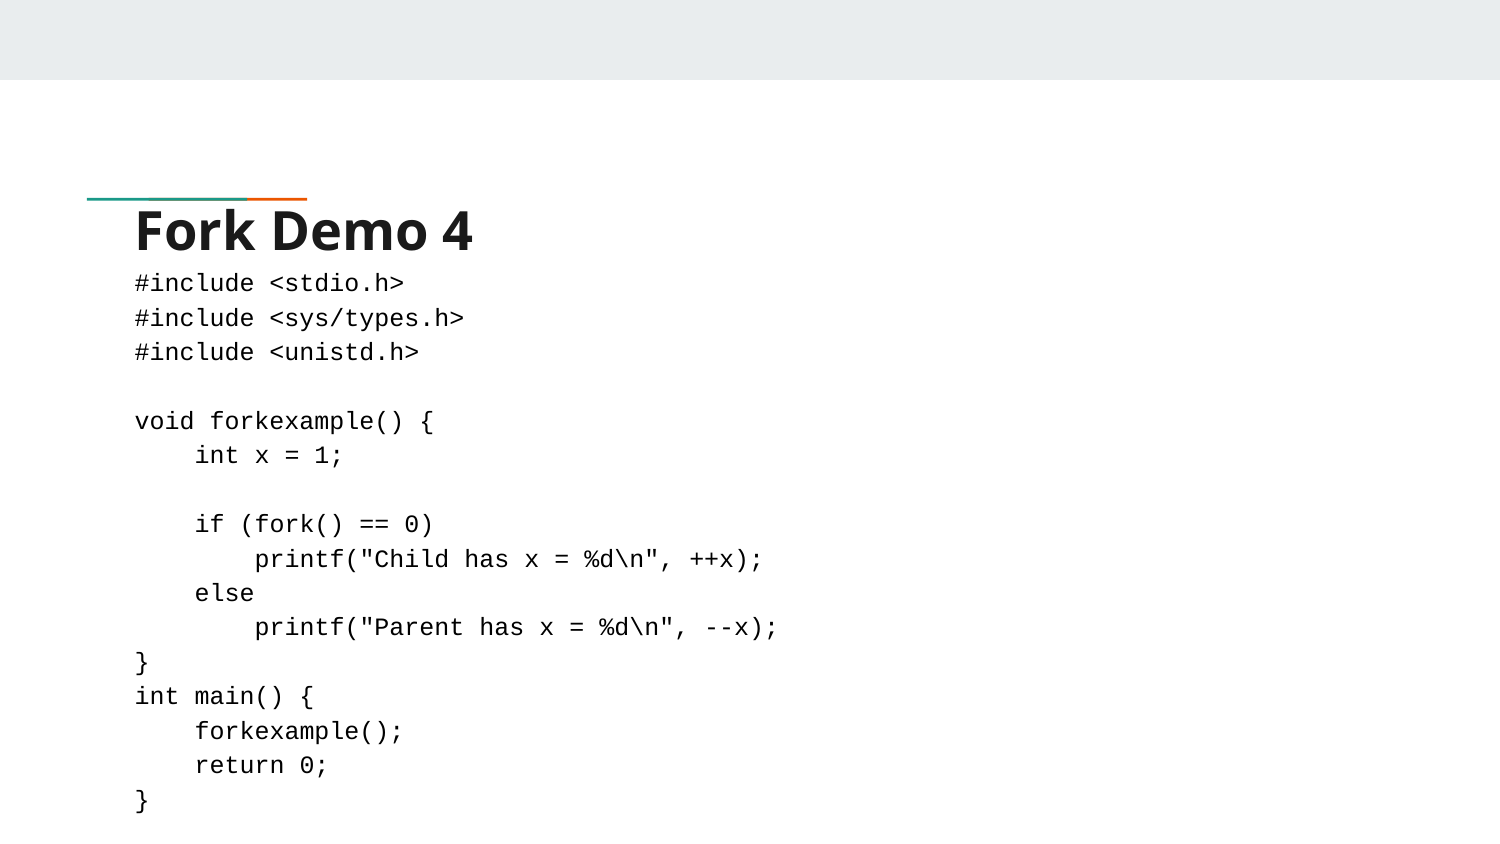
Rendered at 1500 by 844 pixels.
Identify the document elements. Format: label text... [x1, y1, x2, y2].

title Fork Demo 4 [119, 181, 1381, 247]
list #include <stdio.h> #include <sys/types.h> #include <unistd.h> void forkexample() { int x = 1; if (fork() == 0) printf("Child has x = %d\n", ++x); else printf("Parent has x = %d\n", --x); } int main() { forkexample(); return 0; } [119, 247, 1381, 619]
